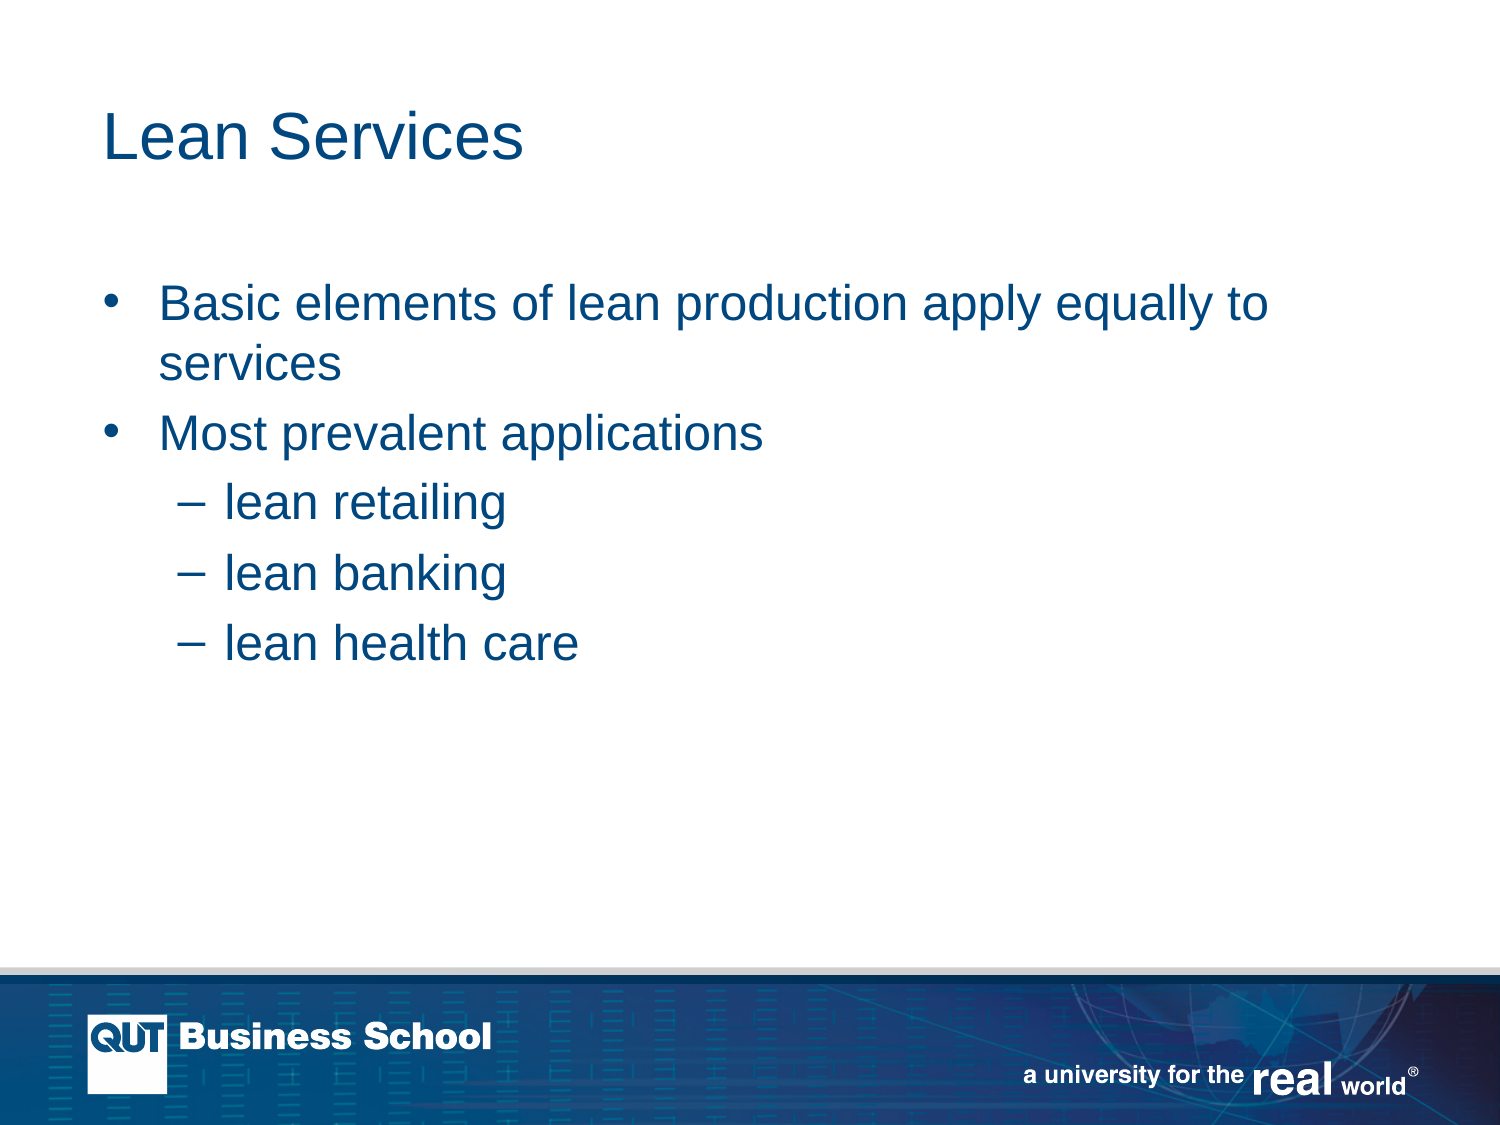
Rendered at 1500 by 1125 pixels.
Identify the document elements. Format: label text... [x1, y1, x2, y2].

list Basic elements of lean production apply equally to services Most prevalent applications lean retailing lean banking lean health care [87, 262, 1438, 950]
title Lean Services [87, 39, 1438, 227]
picture [0, 984, 1500, 1125]
